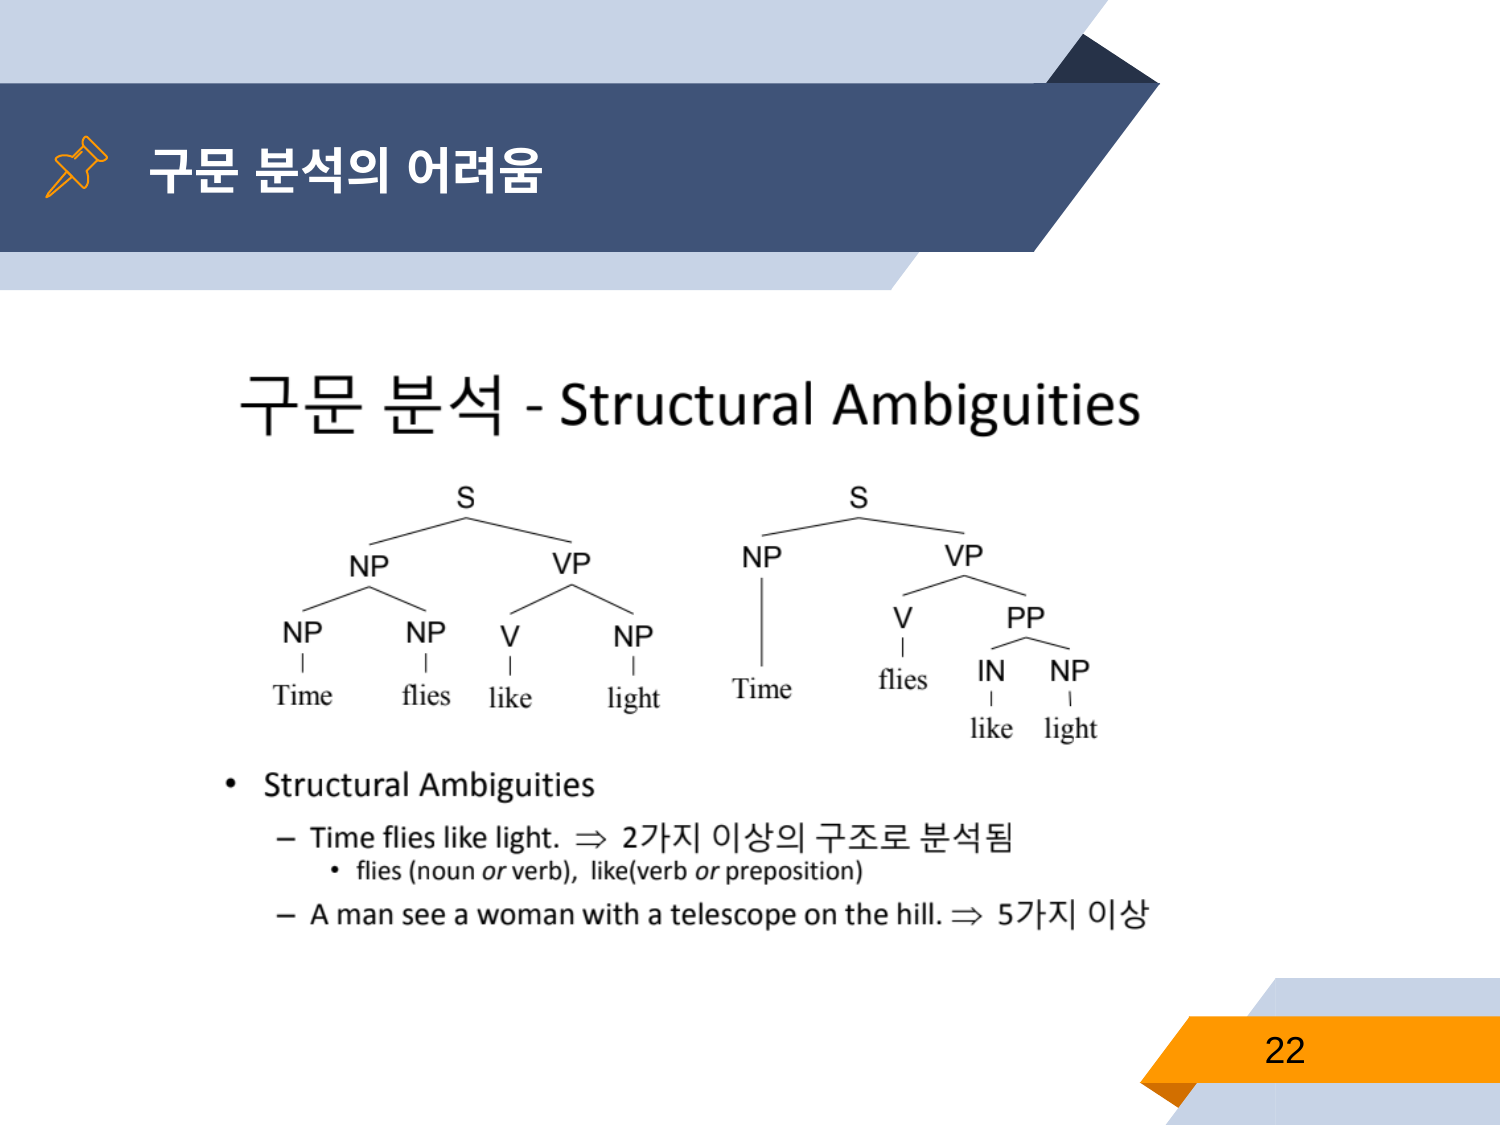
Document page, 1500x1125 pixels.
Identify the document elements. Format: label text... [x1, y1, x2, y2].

picture [185, 339, 1181, 980]
slide_number 22 [1249, 1014, 1494, 1084]
title 구문 분석의 어려움 [133, 85, 1035, 254]
